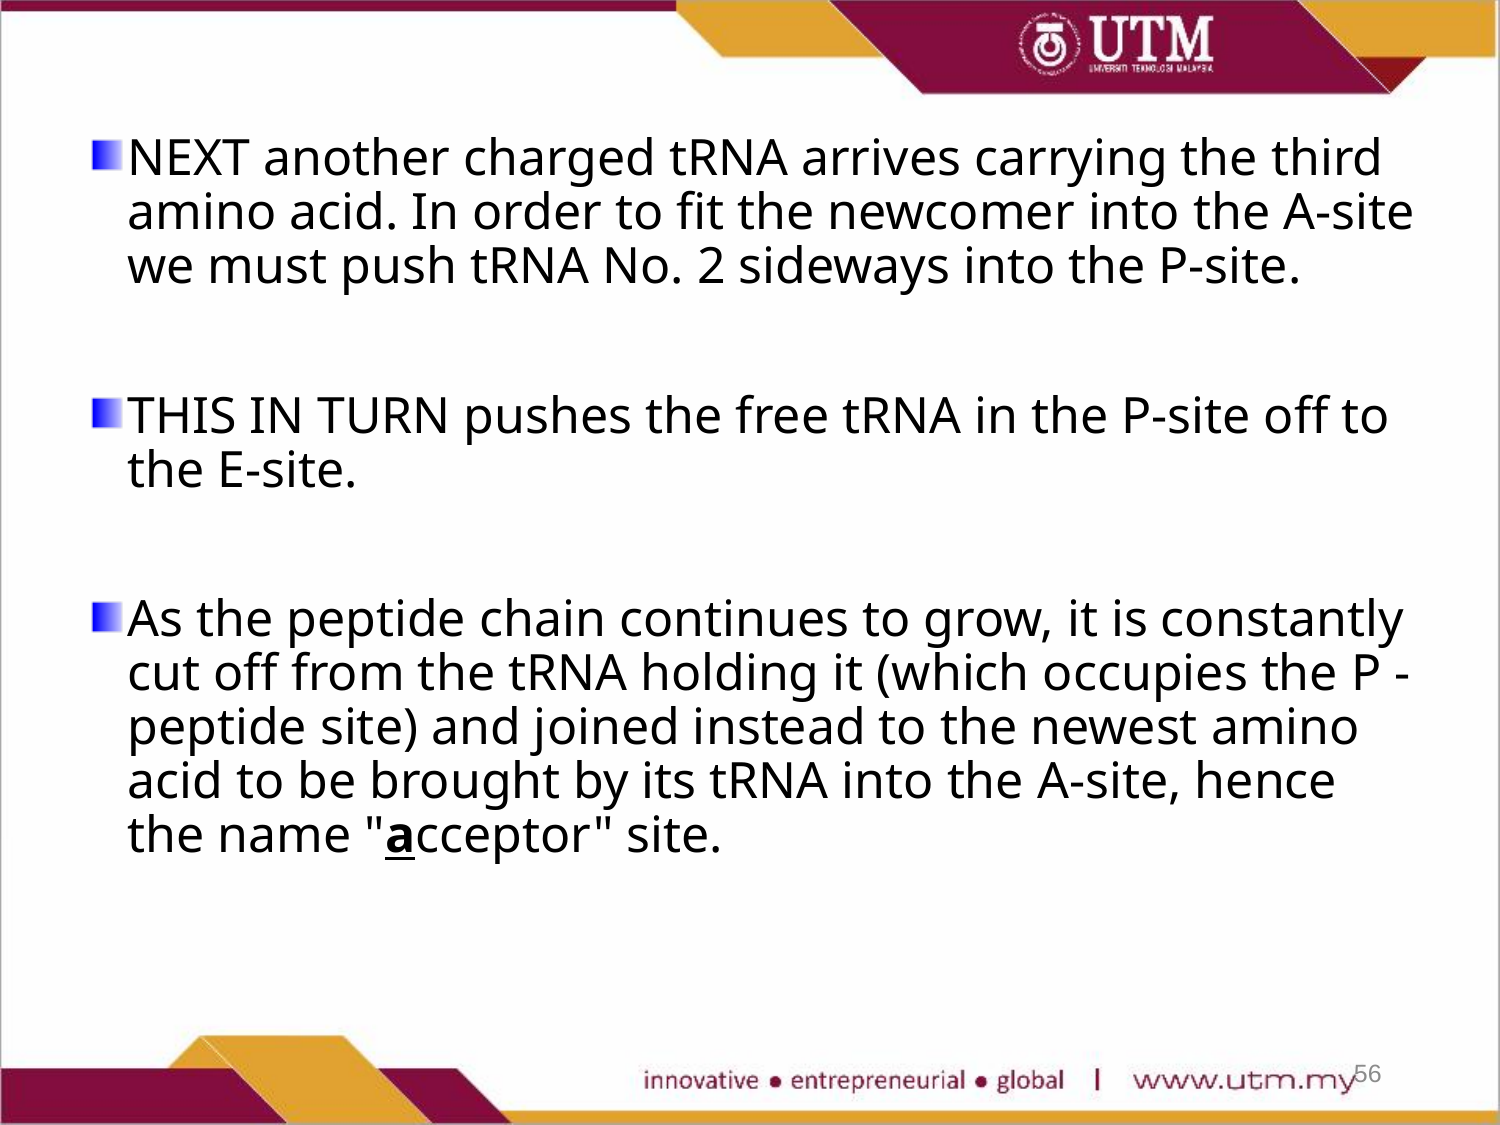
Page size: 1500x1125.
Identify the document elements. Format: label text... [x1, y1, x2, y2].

slide_number 56 [1059, 1042, 1397, 1103]
picture [0, 0, 1500, 1125]
list NEXT another charged tRNA arrives carrying the third amino acid. In order to fit the newcomer into the A-site we must push tRNA No. 2 sideways into the P-site. THIS IN TURN pushes the free tRNA in the P-site off to the E-site. As the peptide chain continues to grow, it is constantly cut off from the tRNA holding it (which occupies the P - peptide site) and joined instead to the newest amino acid to be brought by its tRNA into the A-site, hence the name "acceptor" site. [75, 125, 1438, 950]
